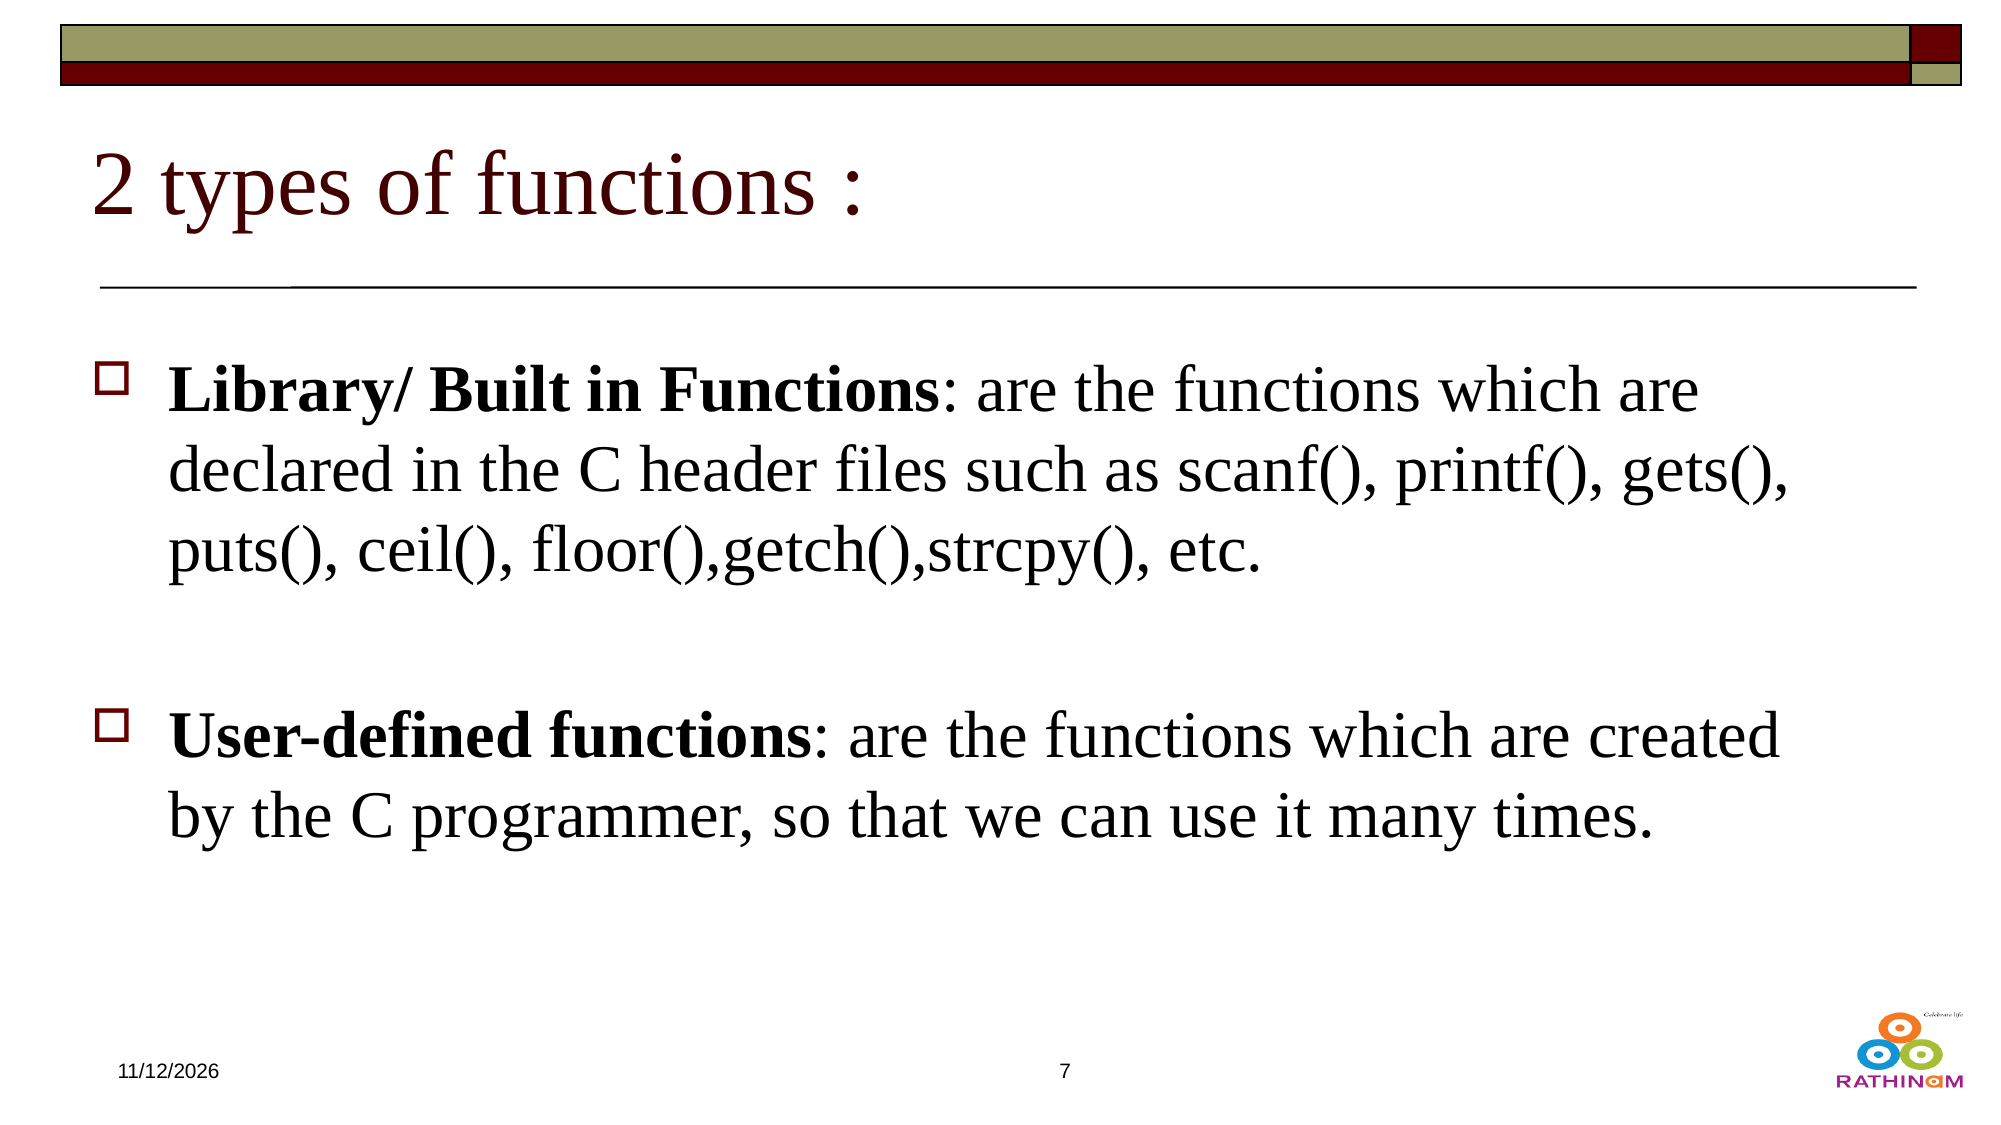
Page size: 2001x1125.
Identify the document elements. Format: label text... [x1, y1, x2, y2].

slide_number 7 [669, 1050, 1086, 1125]
title 2 types of functions : [76, 52, 1877, 241]
list Library/ Built in Functions: are the functions which are declared in the C header files such as scanf(), printf(), gets(), puts(), ceil(), floor(),getch(),strcpy(), etc. User-defined functions: are the functions which are created by the C programmer, so that we can use it many times. [76, 337, 1877, 1023]
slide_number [102, 1050, 470, 1125]
picture [1830, 1000, 1969, 1100]
